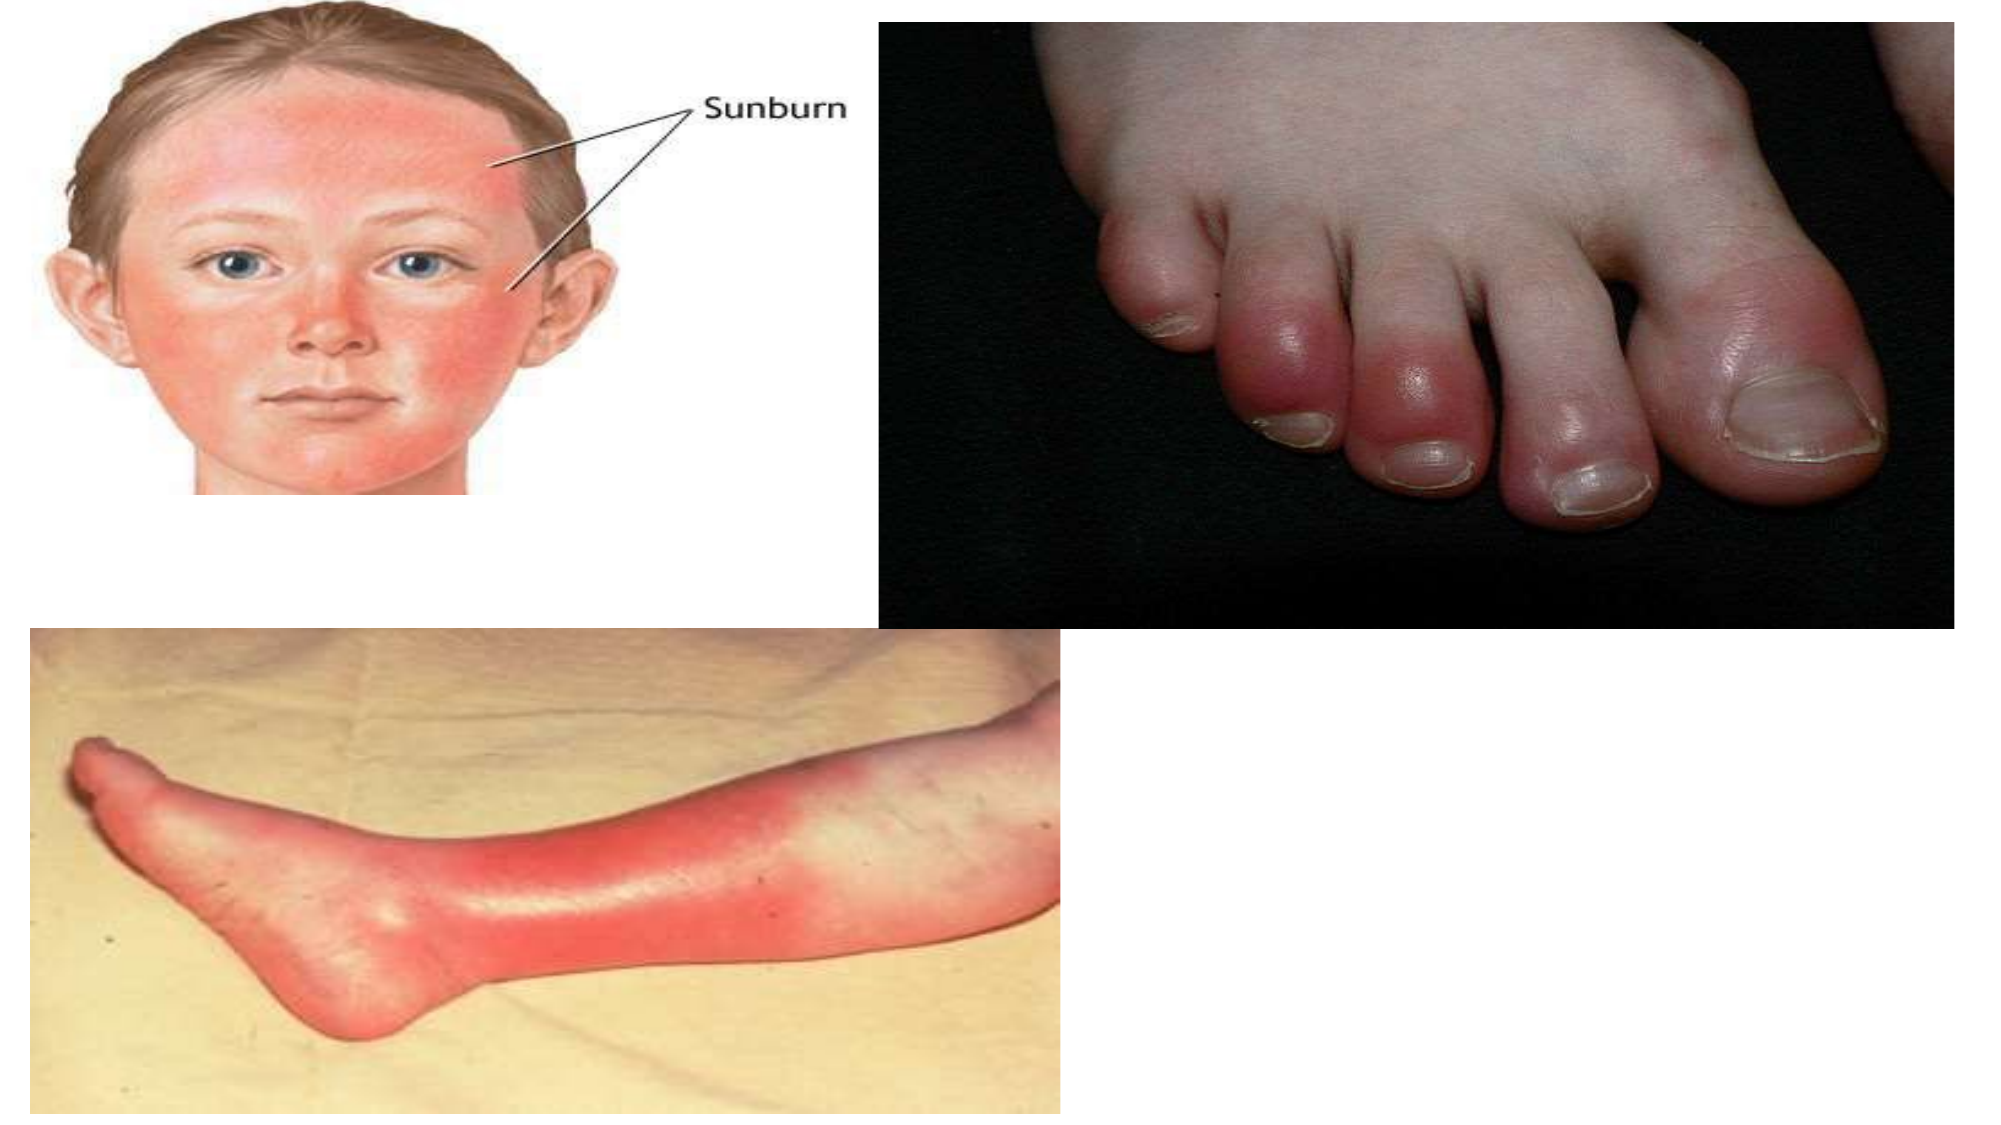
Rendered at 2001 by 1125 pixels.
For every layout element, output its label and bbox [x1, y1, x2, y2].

text_box [30, 628, 1061, 1114]
text_box [878, 22, 1955, 629]
text_box [0, 0, 849, 495]
